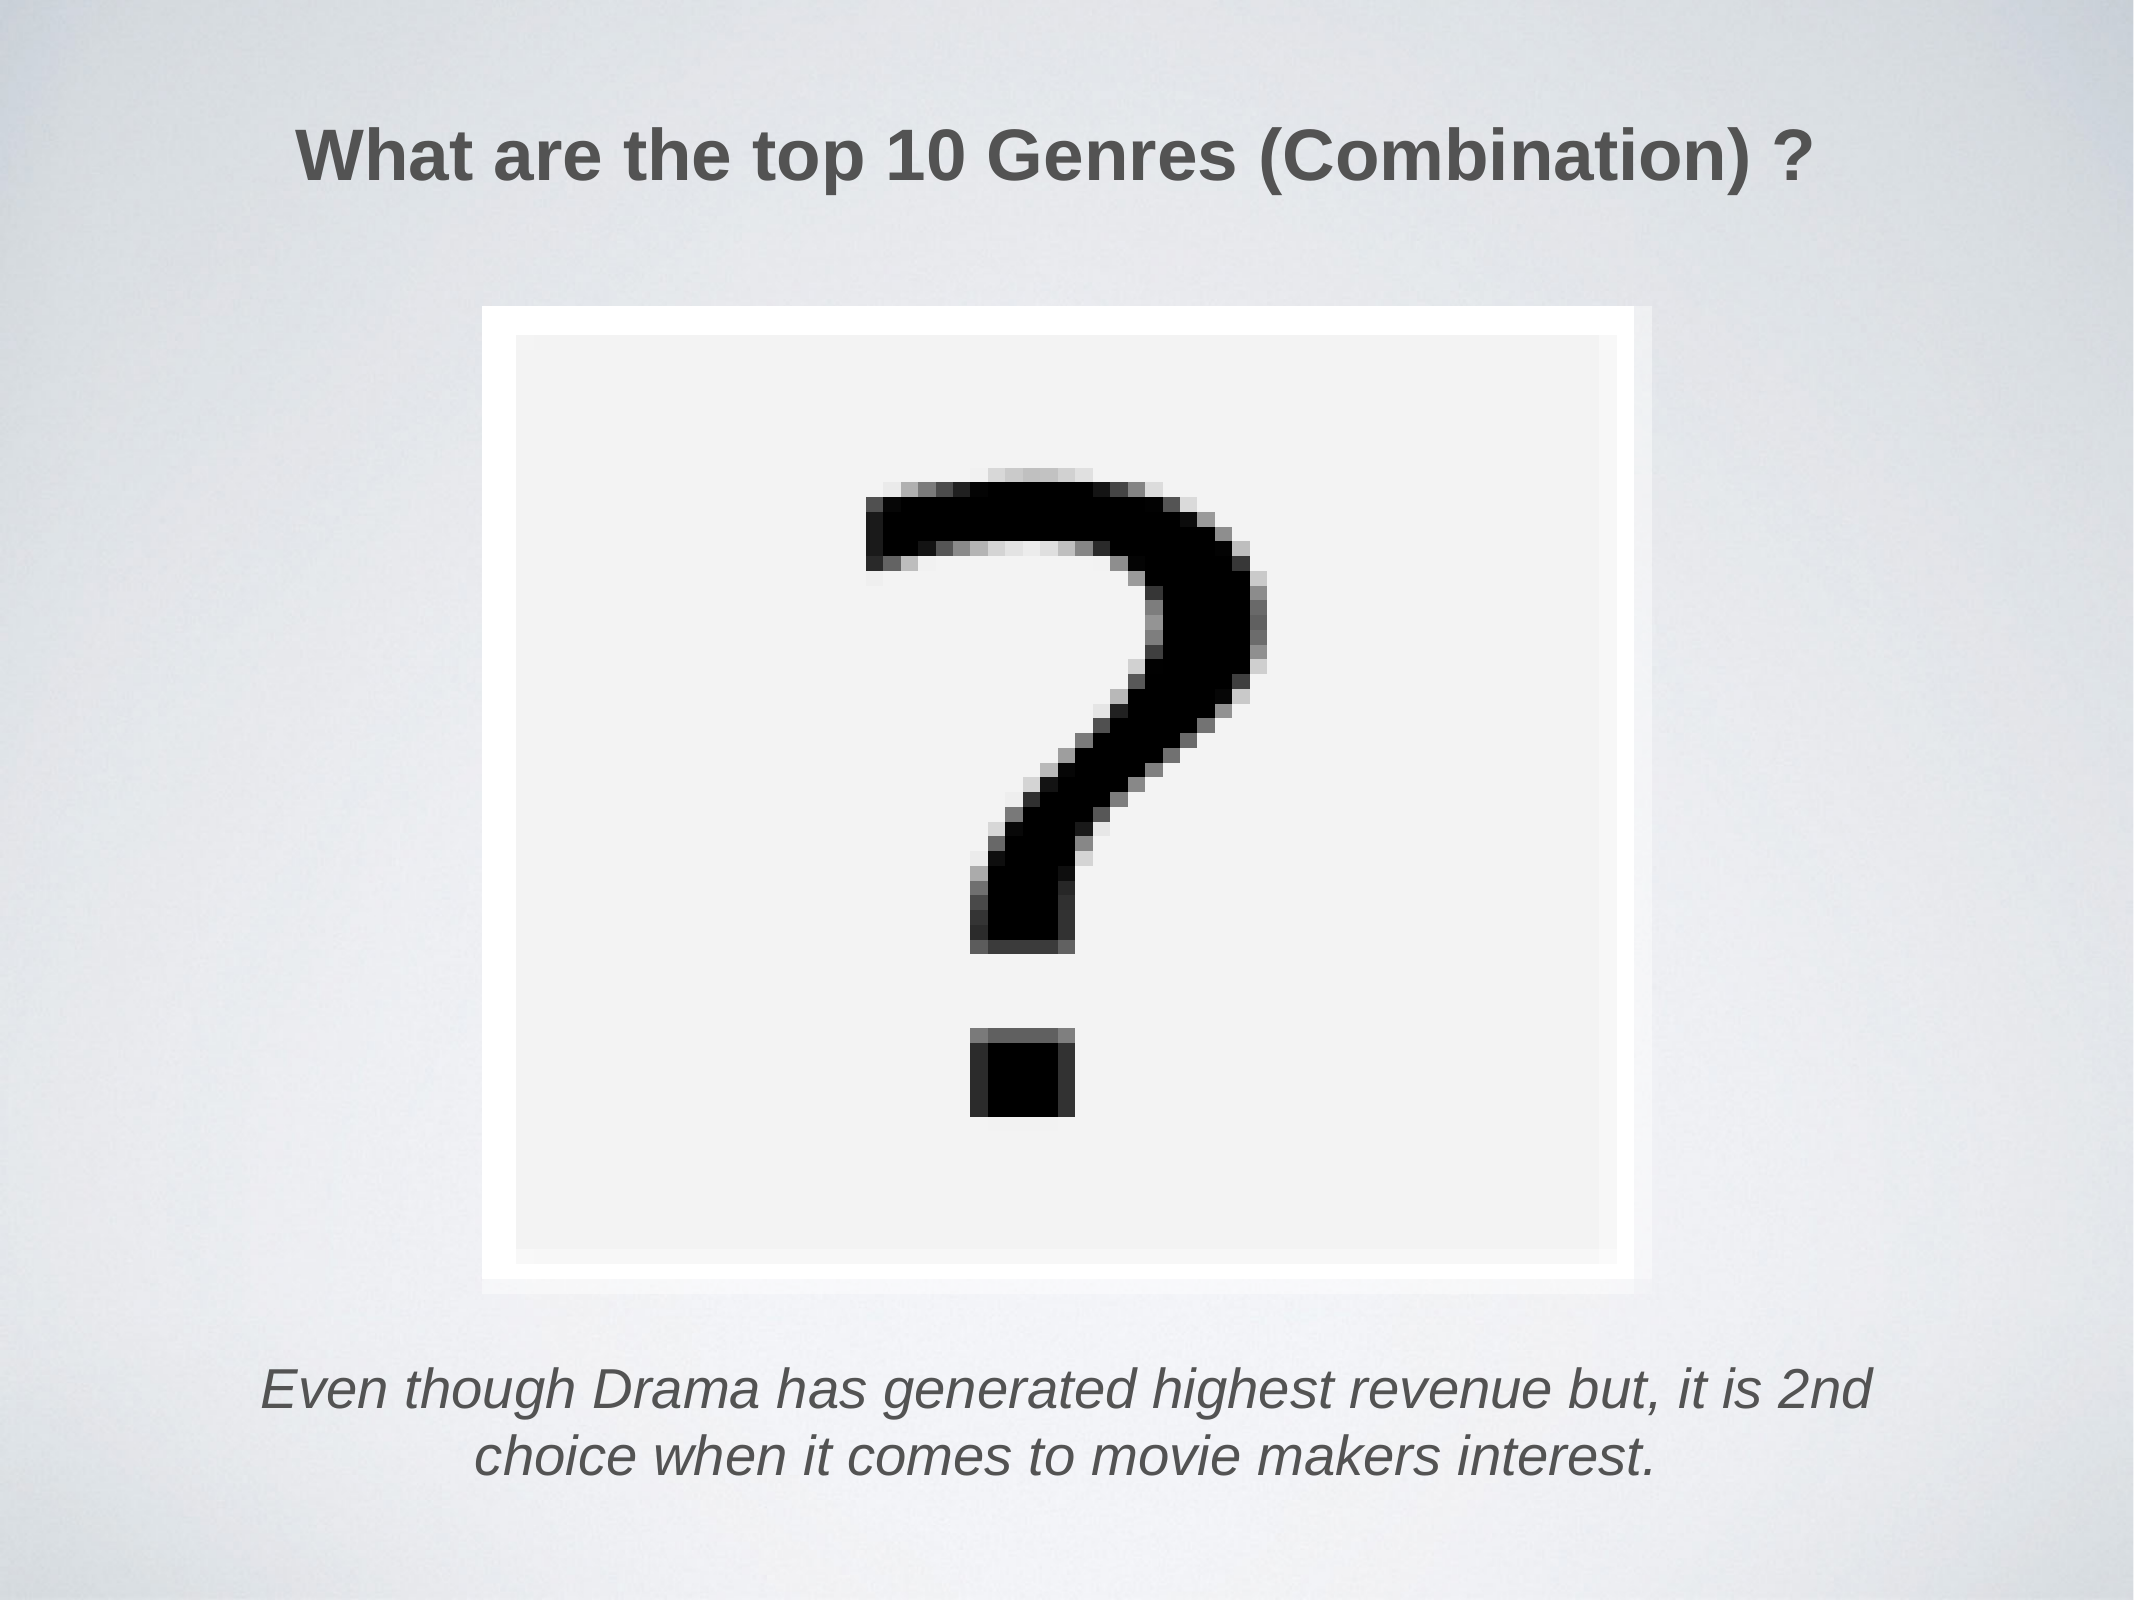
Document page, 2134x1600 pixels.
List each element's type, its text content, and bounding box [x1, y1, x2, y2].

title What are the top 10 Genres (Combination) ? [207, 45, 1926, 257]
list Even though Drama has generated highest revenue but, it is 2nd choice when it comes to movie makers interest. [207, 1343, 1926, 1530]
picture [0, 0, 2134, 1600]
